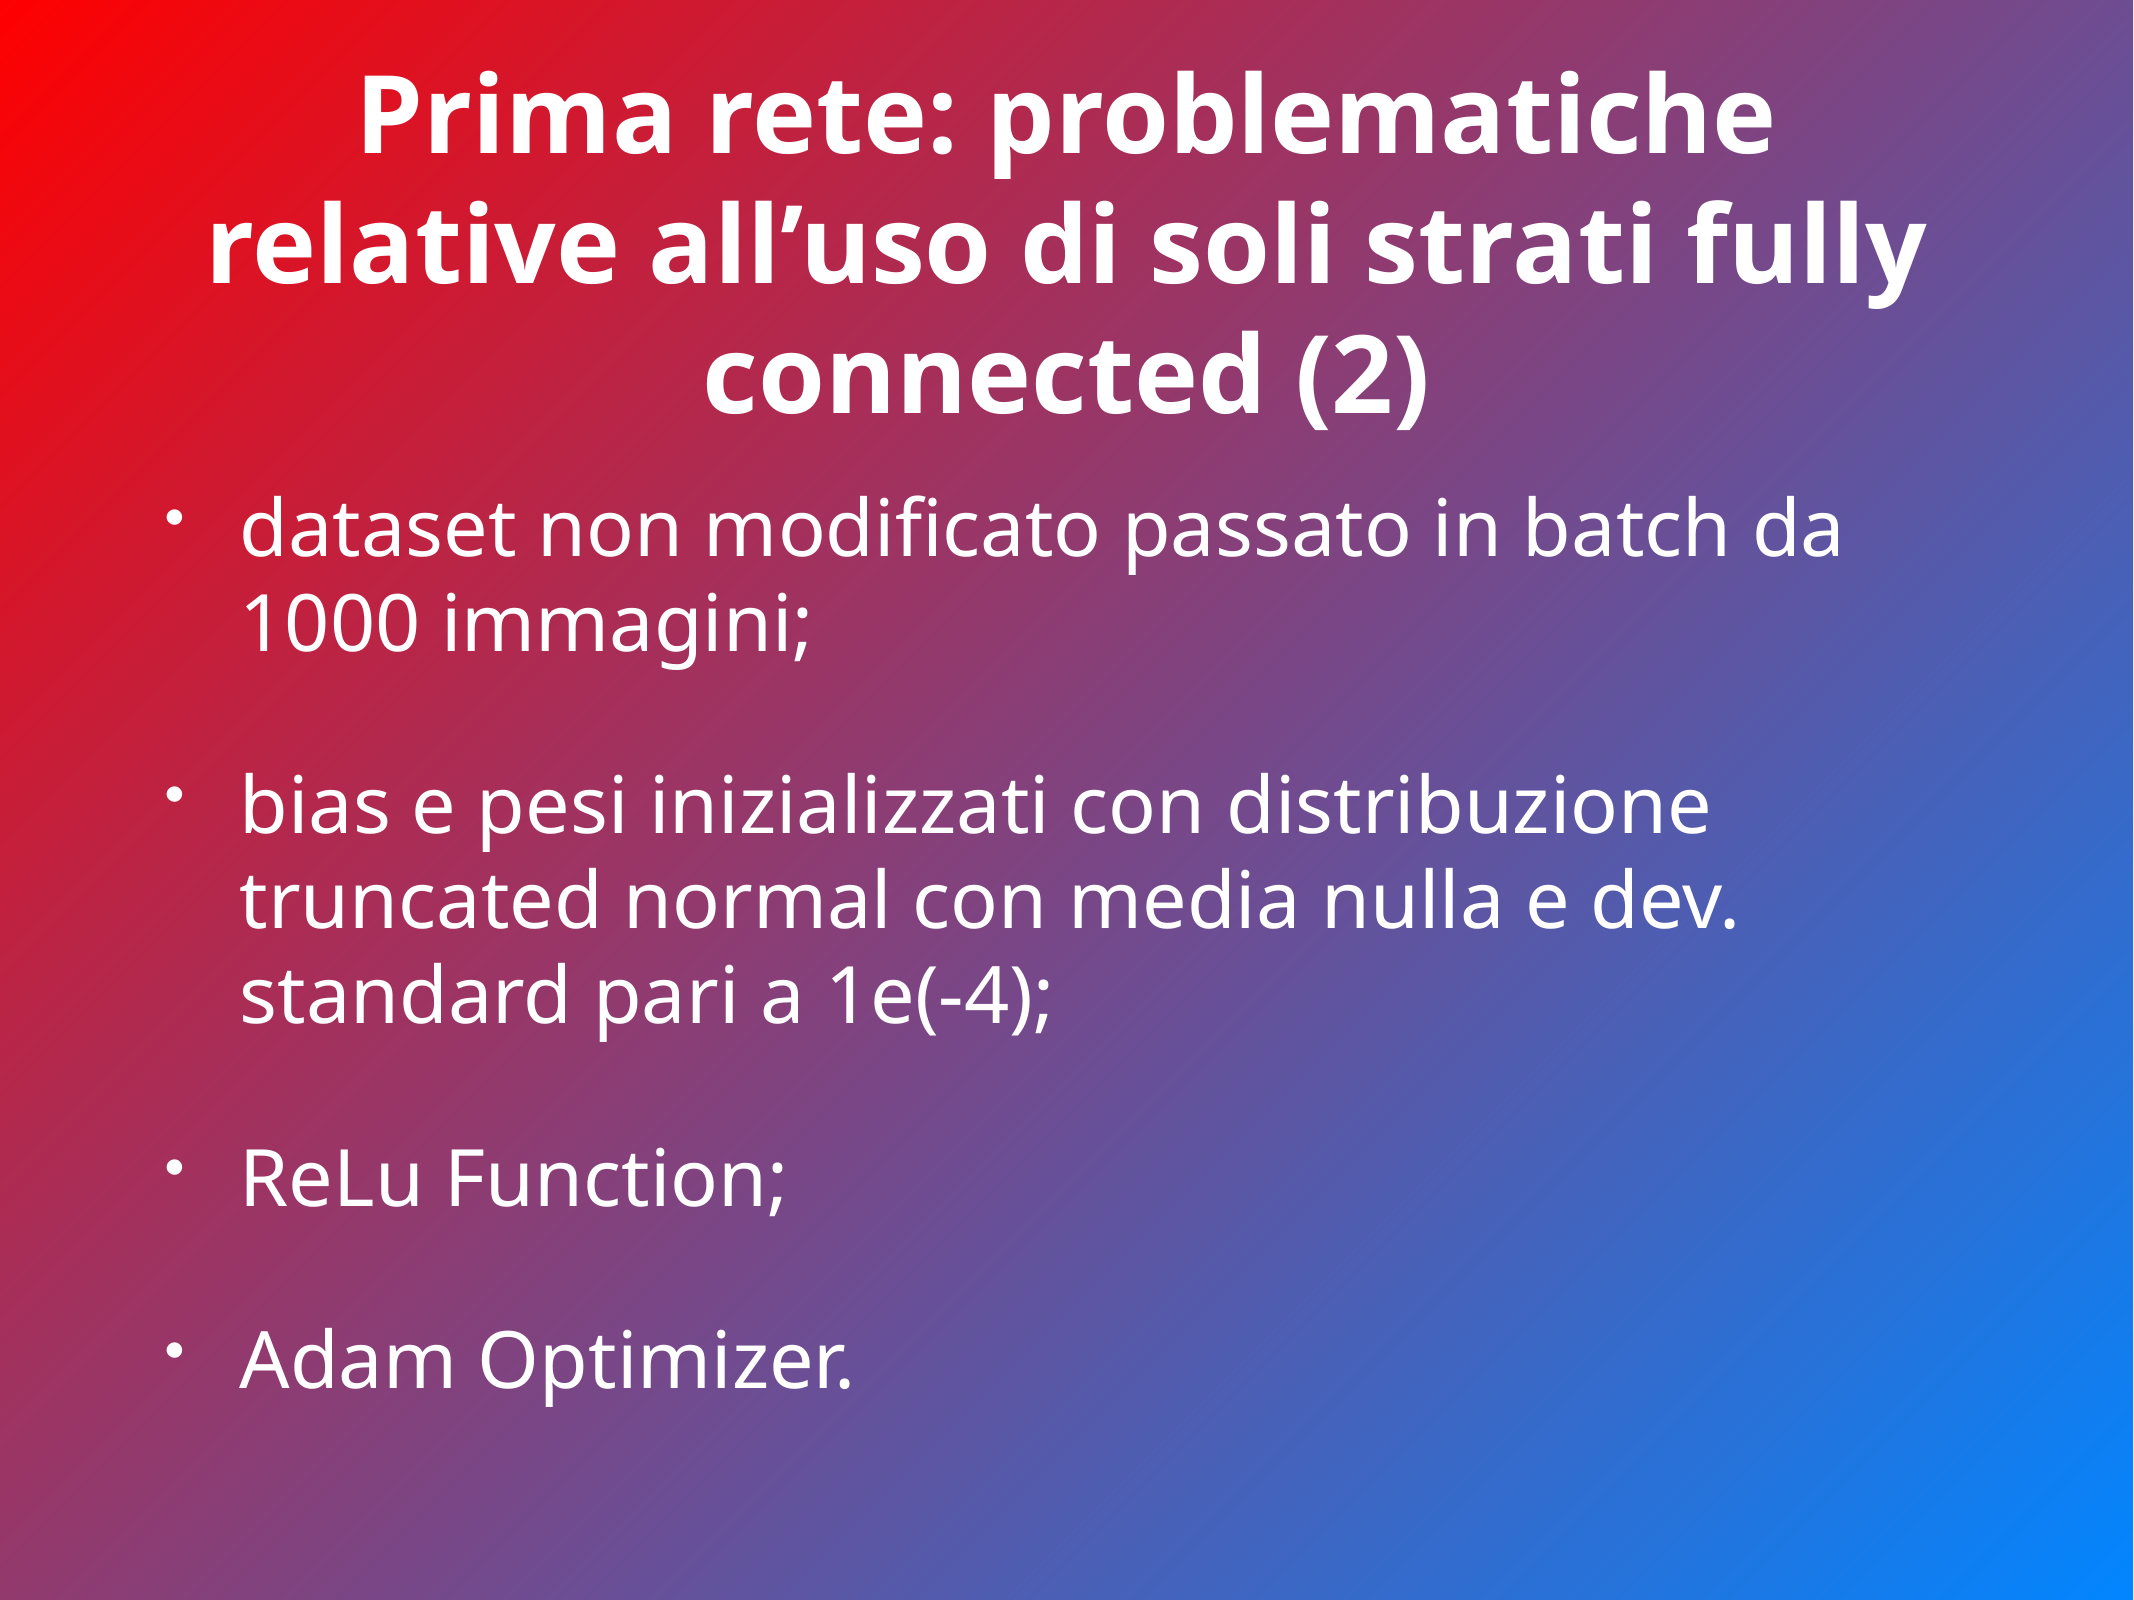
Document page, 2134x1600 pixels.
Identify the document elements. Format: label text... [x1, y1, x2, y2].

list dataset non modificato passato in batch da 1000 immagini; bias e pesi inizializzati con distribuzione truncated normal con media nulla e dev. standard pari a 1e(-4); ReLu Function; Adam Optimizer. [155, 424, 1978, 1457]
title Prima rete: problematiche relative all’uso di soli strati fully connected (2) [155, 66, 1978, 416]
